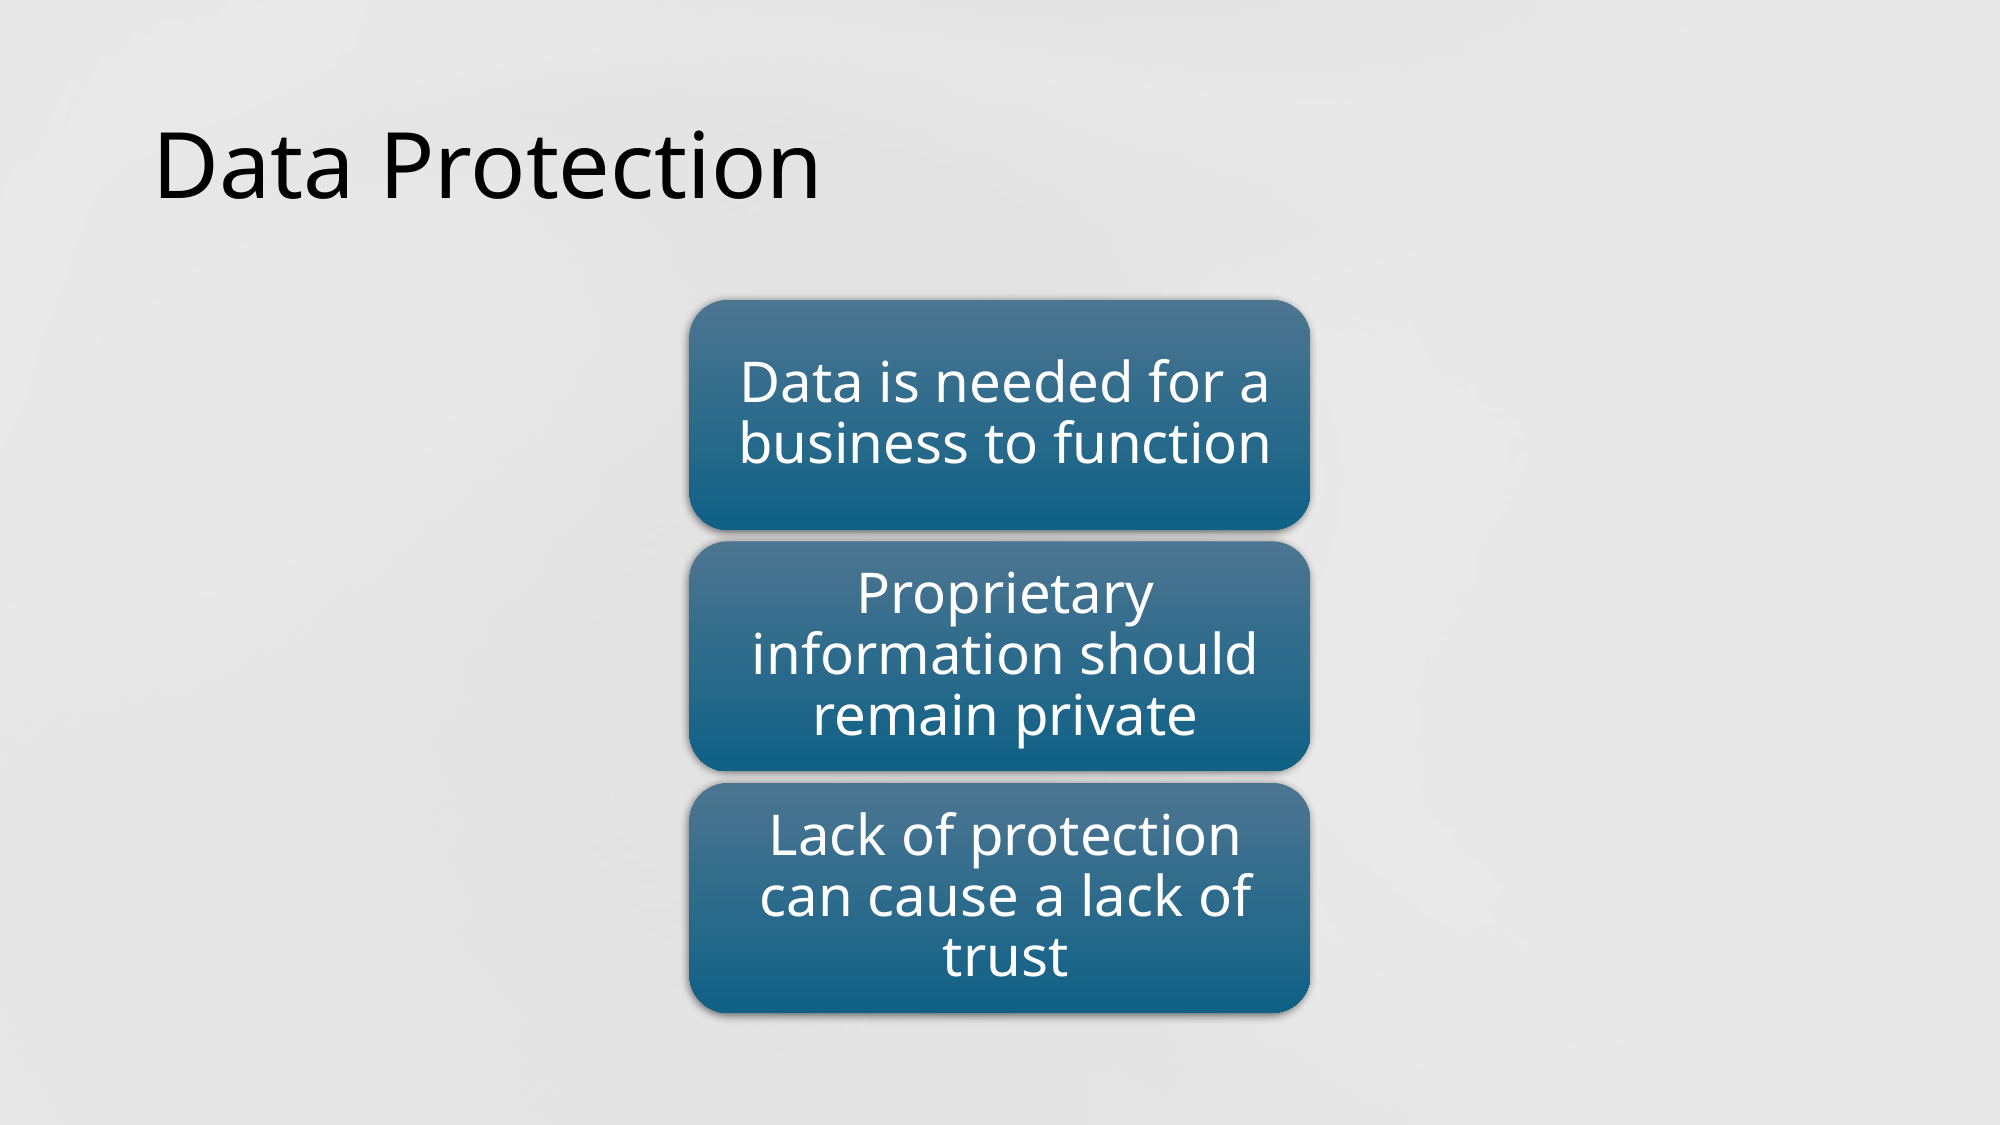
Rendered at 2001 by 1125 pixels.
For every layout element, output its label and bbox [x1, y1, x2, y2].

list [136, 298, 1863, 1014]
picture [0, 0, 2000, 1125]
